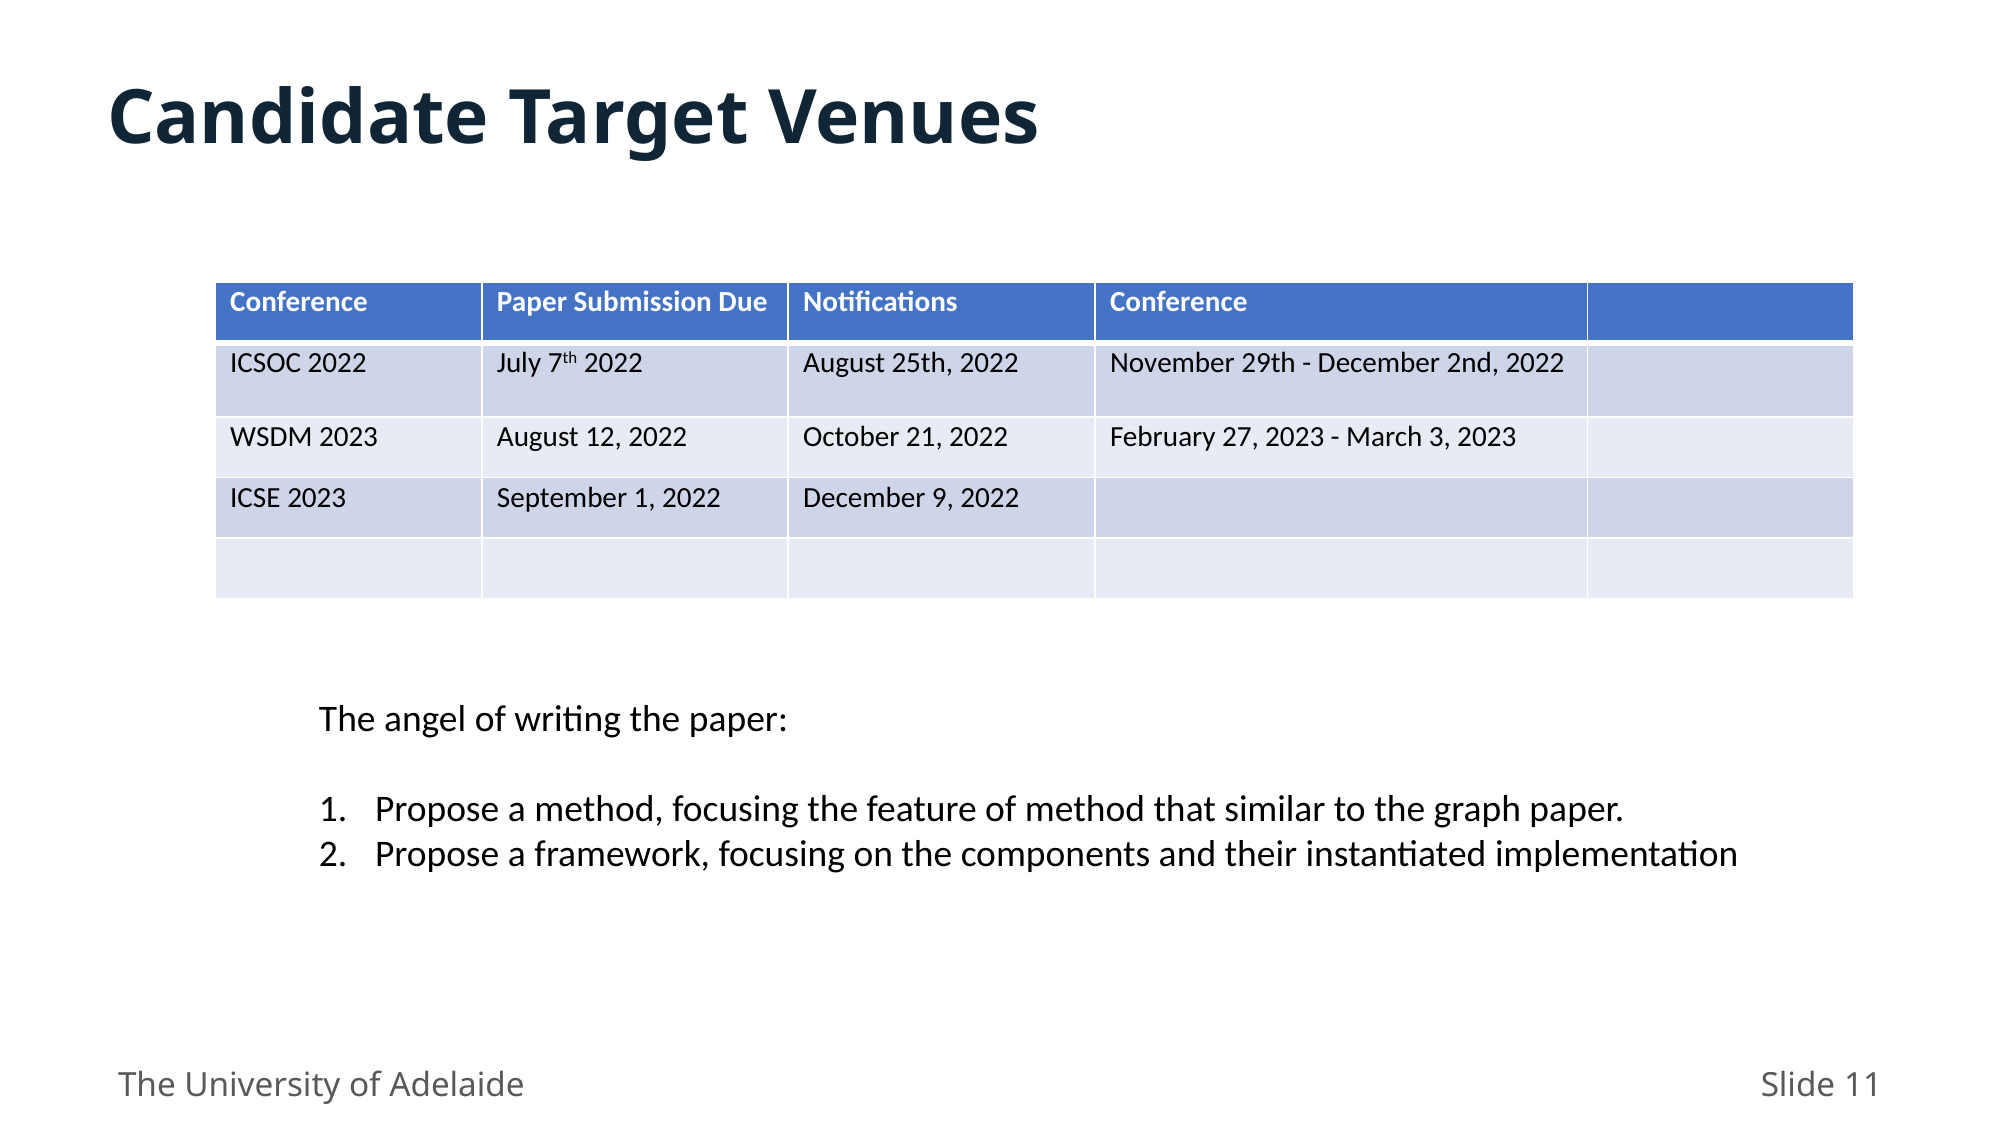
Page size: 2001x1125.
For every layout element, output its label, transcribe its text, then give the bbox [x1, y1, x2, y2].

table_cell [1588, 478, 1853, 537]
table_header Notifications [789, 283, 1094, 340]
table_header Conference [216, 283, 481, 340]
table_cell August 12, 2022 [483, 418, 787, 477]
table_cell November 29th - December 2nd, 2022 [1096, 346, 1587, 416]
table_header Conference [1096, 283, 1587, 340]
table_cell [1588, 346, 1853, 416]
table_cell ICSE 2023 [216, 478, 481, 537]
table_cell July 7th 2022 [483, 346, 787, 416]
table_cell [1588, 539, 1853, 598]
table_cell [483, 539, 787, 598]
table_cell August 25th, 2022 [789, 346, 1094, 416]
slide_number Slide 11 [1488, 1062, 1883, 1093]
table_cell February 27, 2023 - March 3, 2023 [1096, 418, 1587, 477]
text_box Candidate Target Venues [92, 61, 1908, 167]
table_cell December 9, 2022 [789, 478, 1094, 537]
table_cell [1096, 539, 1587, 598]
table_cell [1096, 478, 1587, 537]
table_cell ICSOC 2022 [216, 346, 481, 416]
footer The University of Adelaide [118, 1062, 906, 1093]
table_cell October 21, 2022 [789, 418, 1094, 477]
table_cell [216, 539, 481, 598]
table_header Paper Submission Due [483, 283, 787, 340]
table_cell WSDM 2023 [216, 418, 481, 477]
table_cell [1588, 418, 1853, 477]
text_box The angel of writing the paper: Propose a method, focusing the feature of method that similar to the graph paper. Propose a framework, focusing on the components and their instantiated implementation [304, 686, 1755, 881]
table_cell [789, 539, 1094, 598]
table_cell September 1, 2022 [483, 478, 787, 537]
table_header [1588, 283, 1853, 340]
